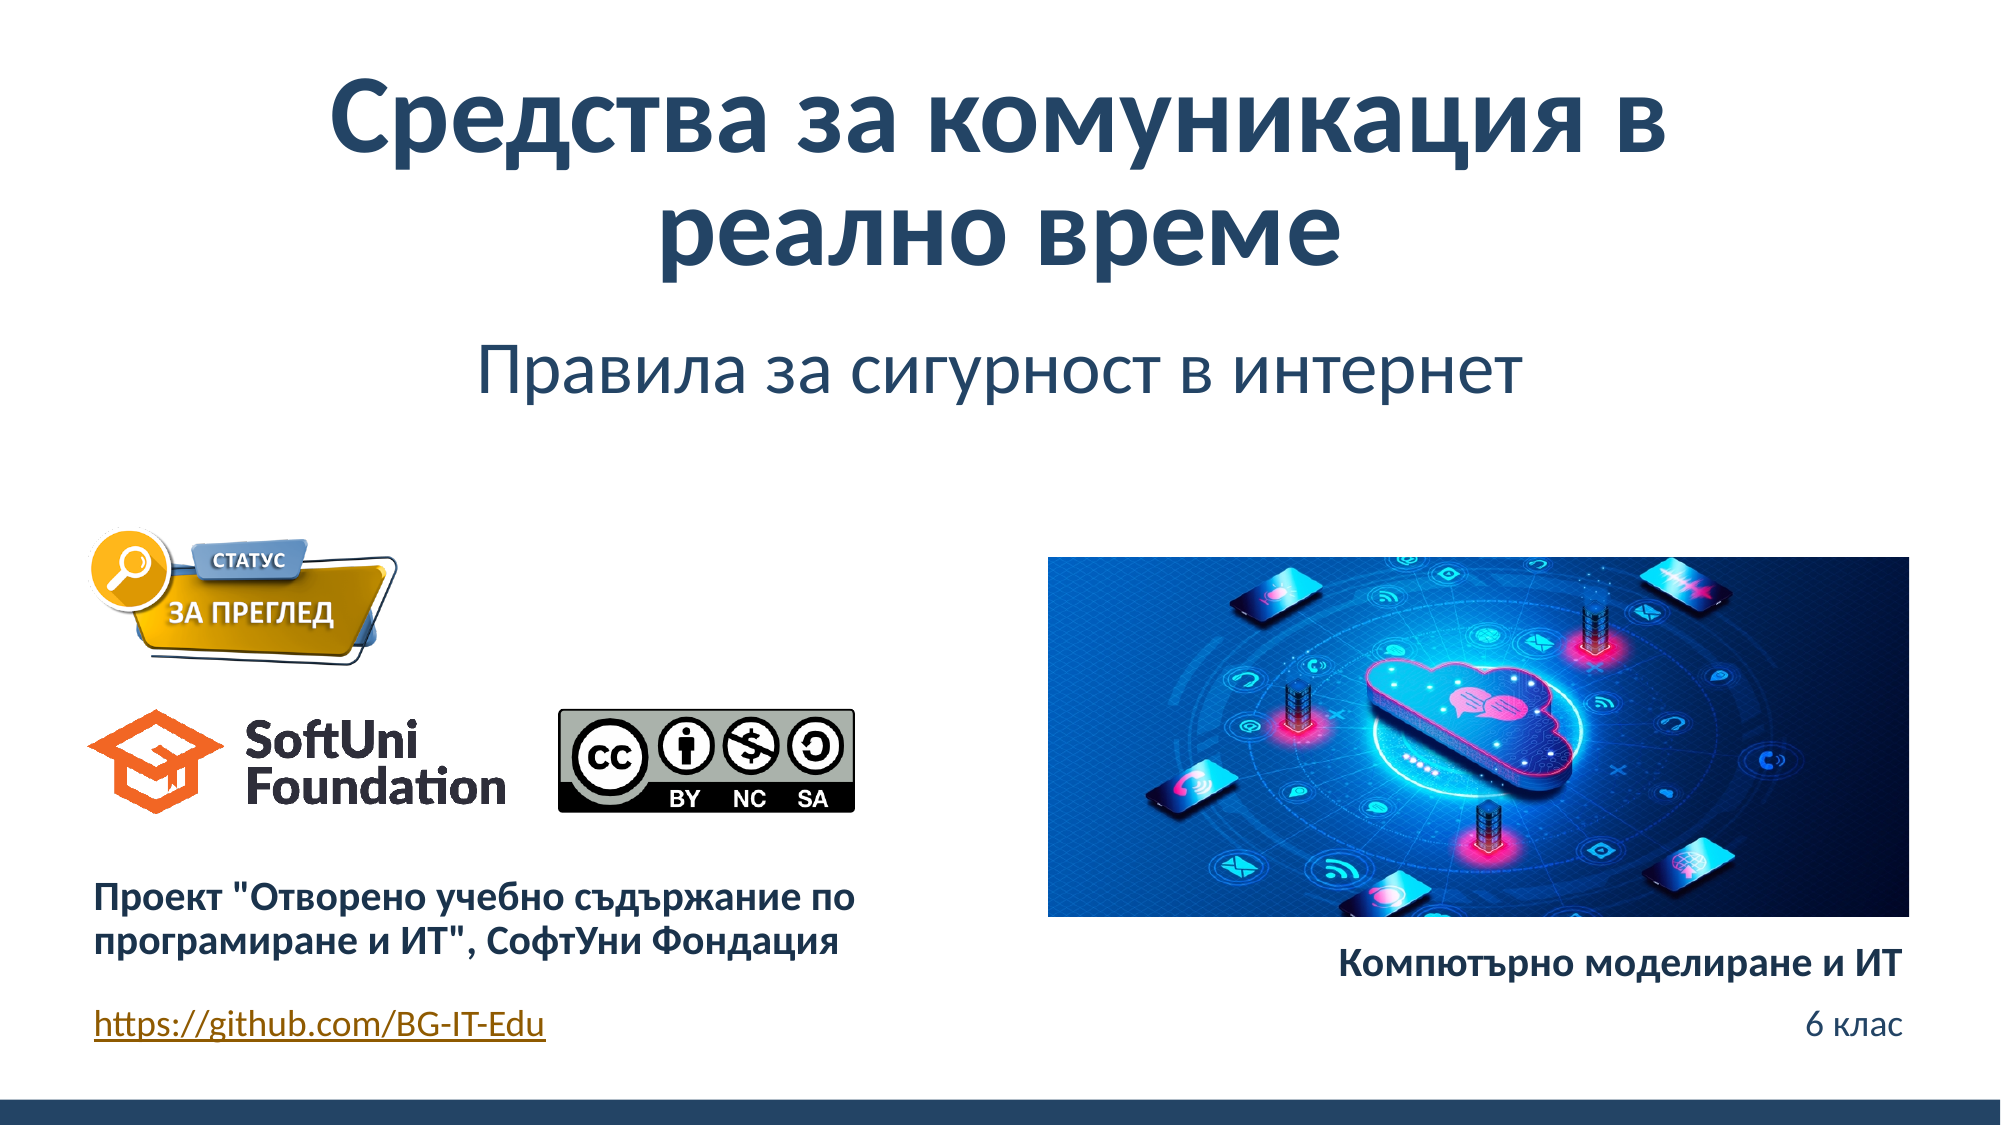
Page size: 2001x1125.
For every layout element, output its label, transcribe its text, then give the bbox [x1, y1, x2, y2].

title Средства за комуникация в реално време [213, 52, 1787, 310]
picture [85, 525, 399, 666]
list 6 клас [1048, 998, 1910, 1055]
list Проект "Отворено учебно съдържание по програмиране и ИТ", СофтУни Фондация [87, 861, 868, 981]
list Компютърно моделиране и ИТ [1048, 934, 1910, 997]
picture [1047, 557, 1910, 918]
subtitle Правила за сигурност в интернет [91, 327, 1910, 445]
picture [87, 709, 505, 814]
list https://github.com/BG-IT-Edu [87, 998, 868, 1055]
picture [558, 708, 855, 813]
